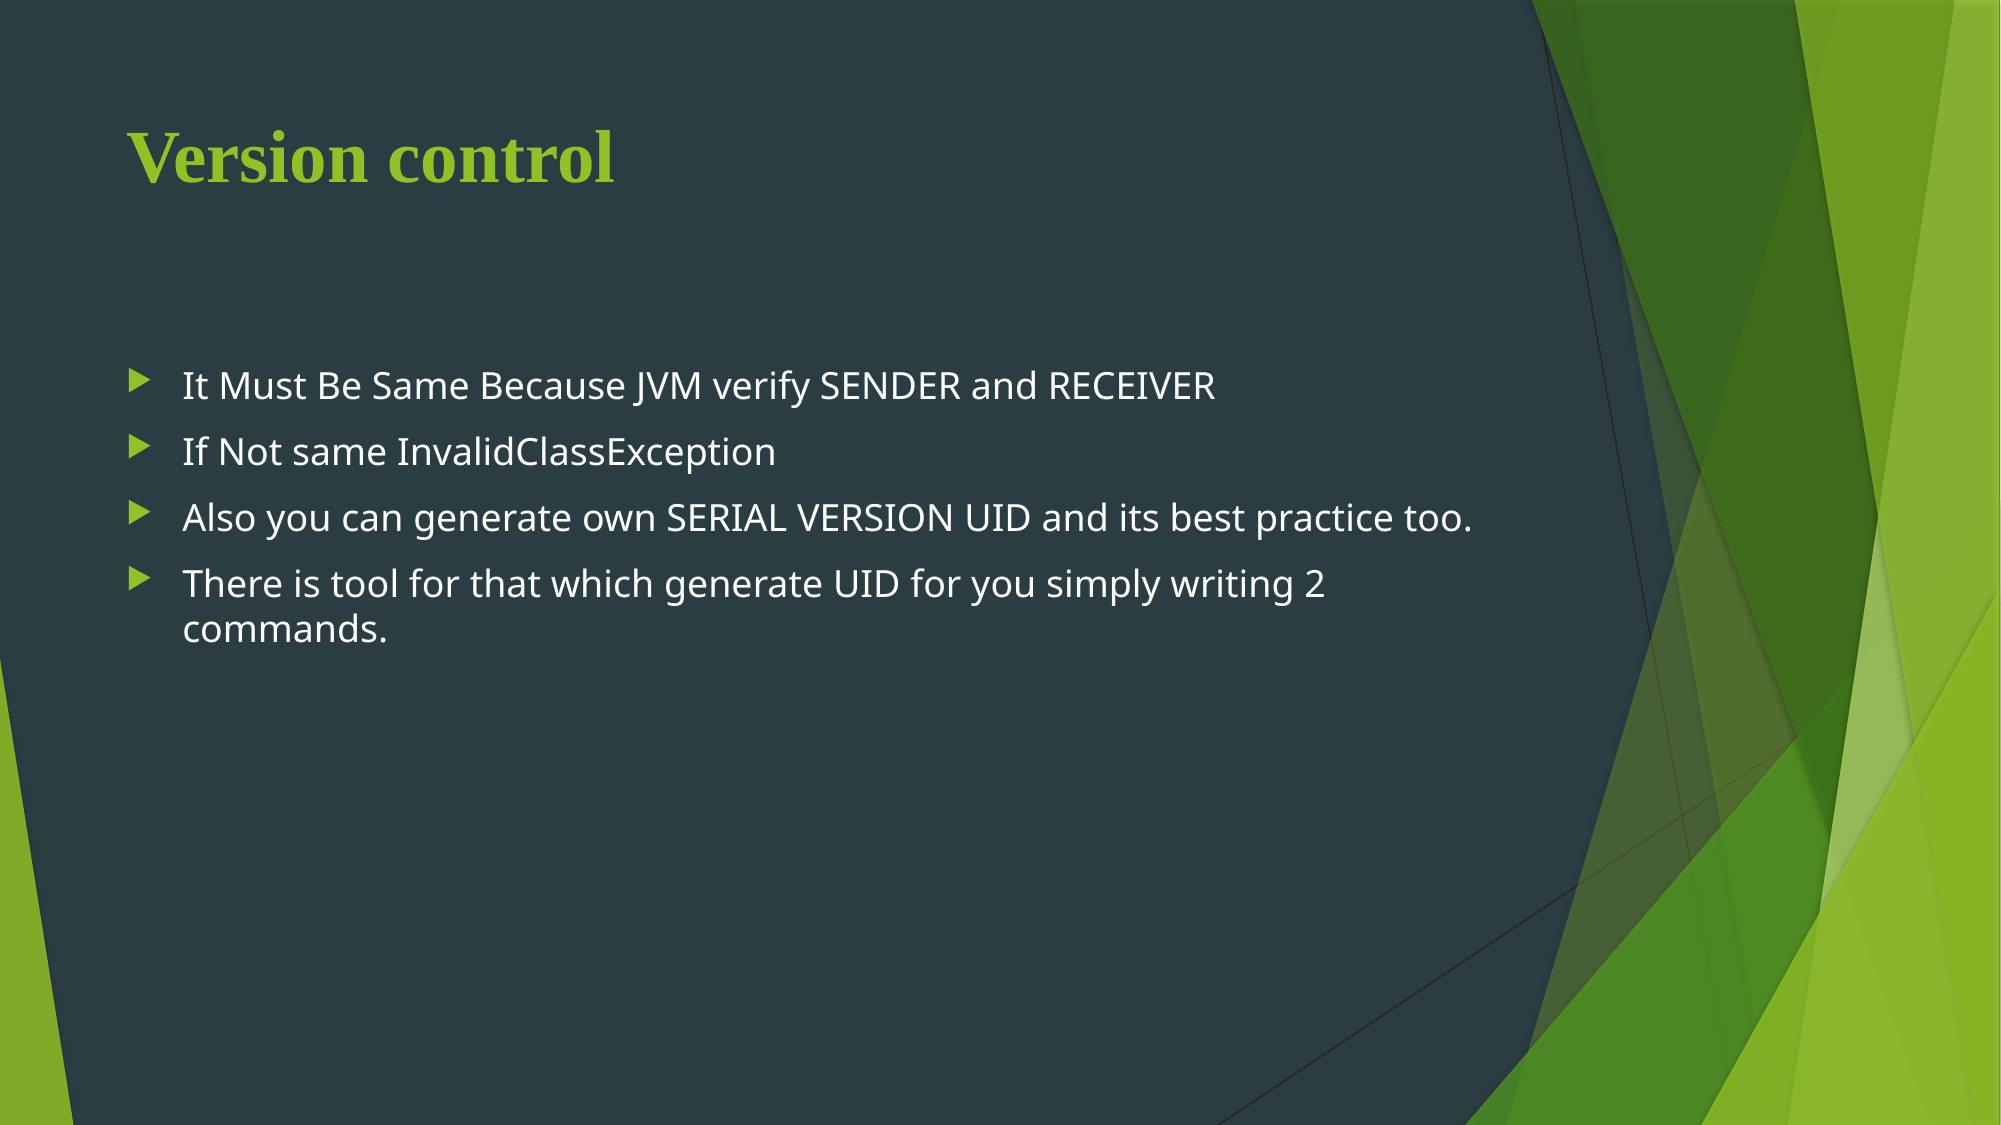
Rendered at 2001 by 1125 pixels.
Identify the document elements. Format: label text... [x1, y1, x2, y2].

list It Must Be Same Because JVM verify SENDER and RECEIVER If Not same InvalidClassException Also you can generate own SERIAL VERSION UID and its best practice too. There is tool for that which generate UID for you simply writing 2 commands. [111, 354, 1522, 992]
title Version control [111, 99, 1522, 317]
